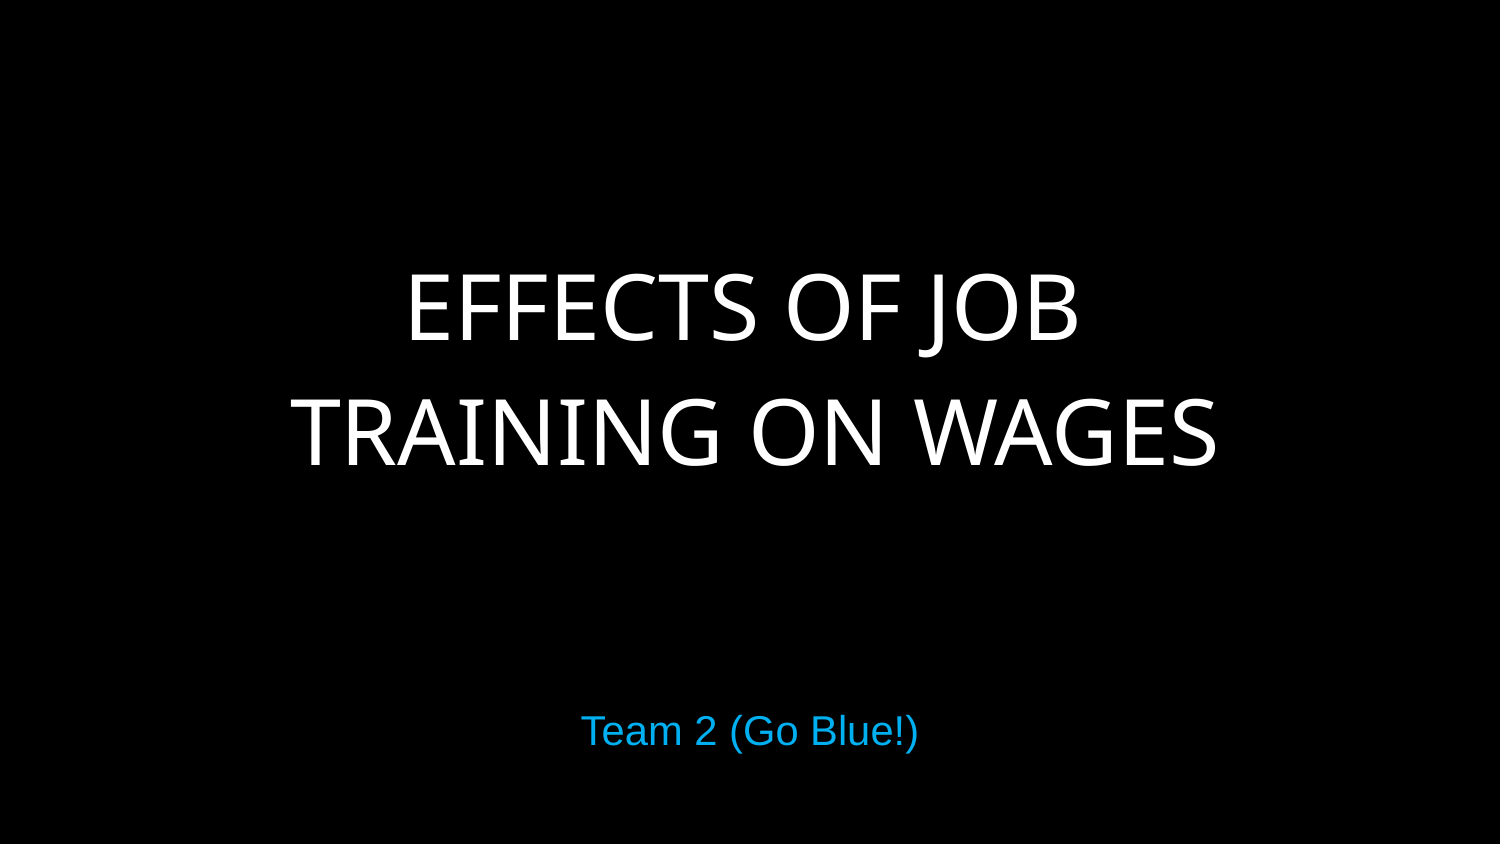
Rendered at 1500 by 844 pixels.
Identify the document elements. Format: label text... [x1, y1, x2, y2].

subtitle Team 2 (Go Blue!) [51, 692, 1449, 823]
title EFFECTS OF JOB TRAINING ON WAGES [24, 170, 1486, 508]
